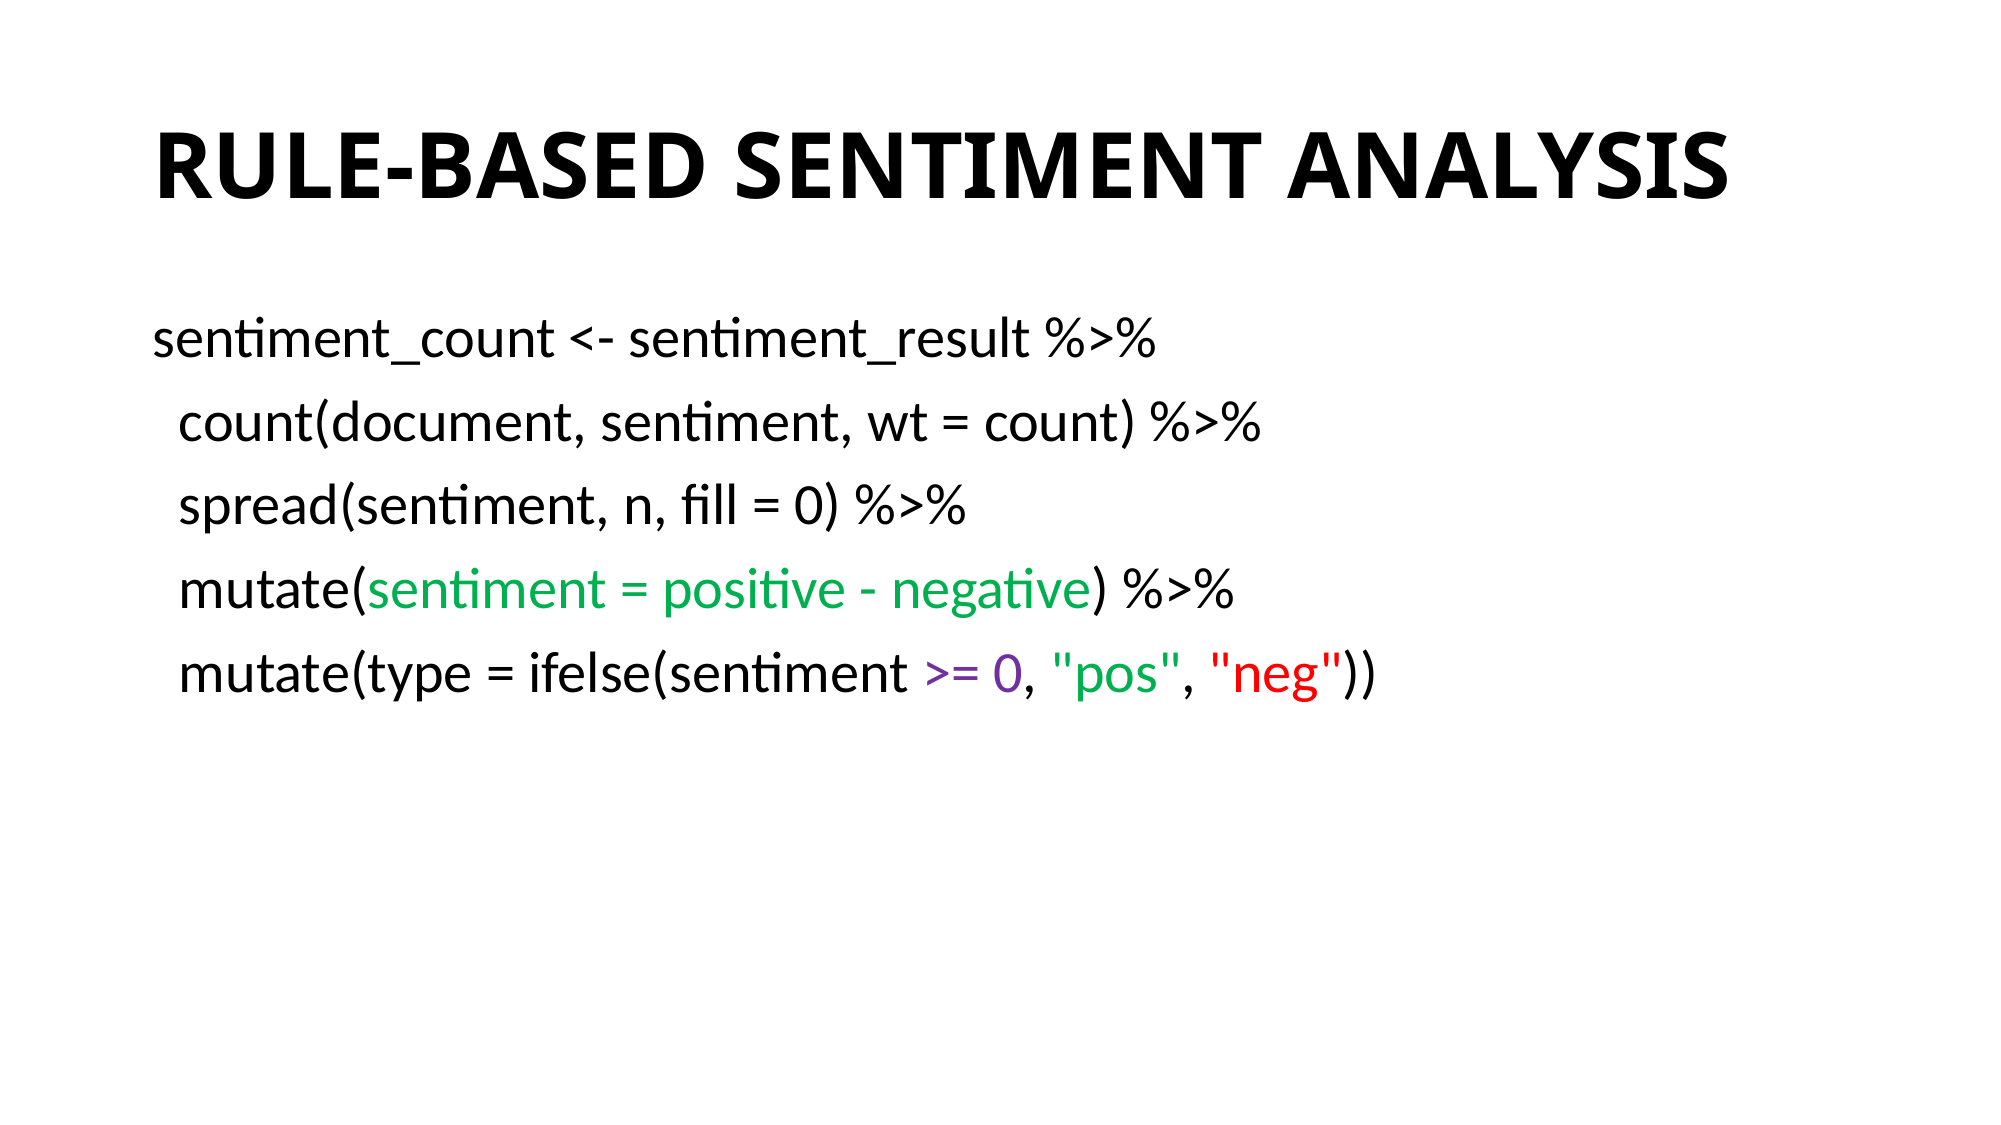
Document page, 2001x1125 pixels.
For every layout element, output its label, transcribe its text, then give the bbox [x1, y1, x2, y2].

list sentiment_count <- sentiment_result %>% count(document, sentiment, wt = count) %>% spread(sentiment, n, fill = 0) %>% mutate(sentiment = positive - negative) %>% mutate(type = ifelse(sentiment >= 0, "pos", "neg")) [137, 299, 1863, 1014]
title RULE-BASED SENTIMENT ANALYSIS [137, 59, 1863, 278]
